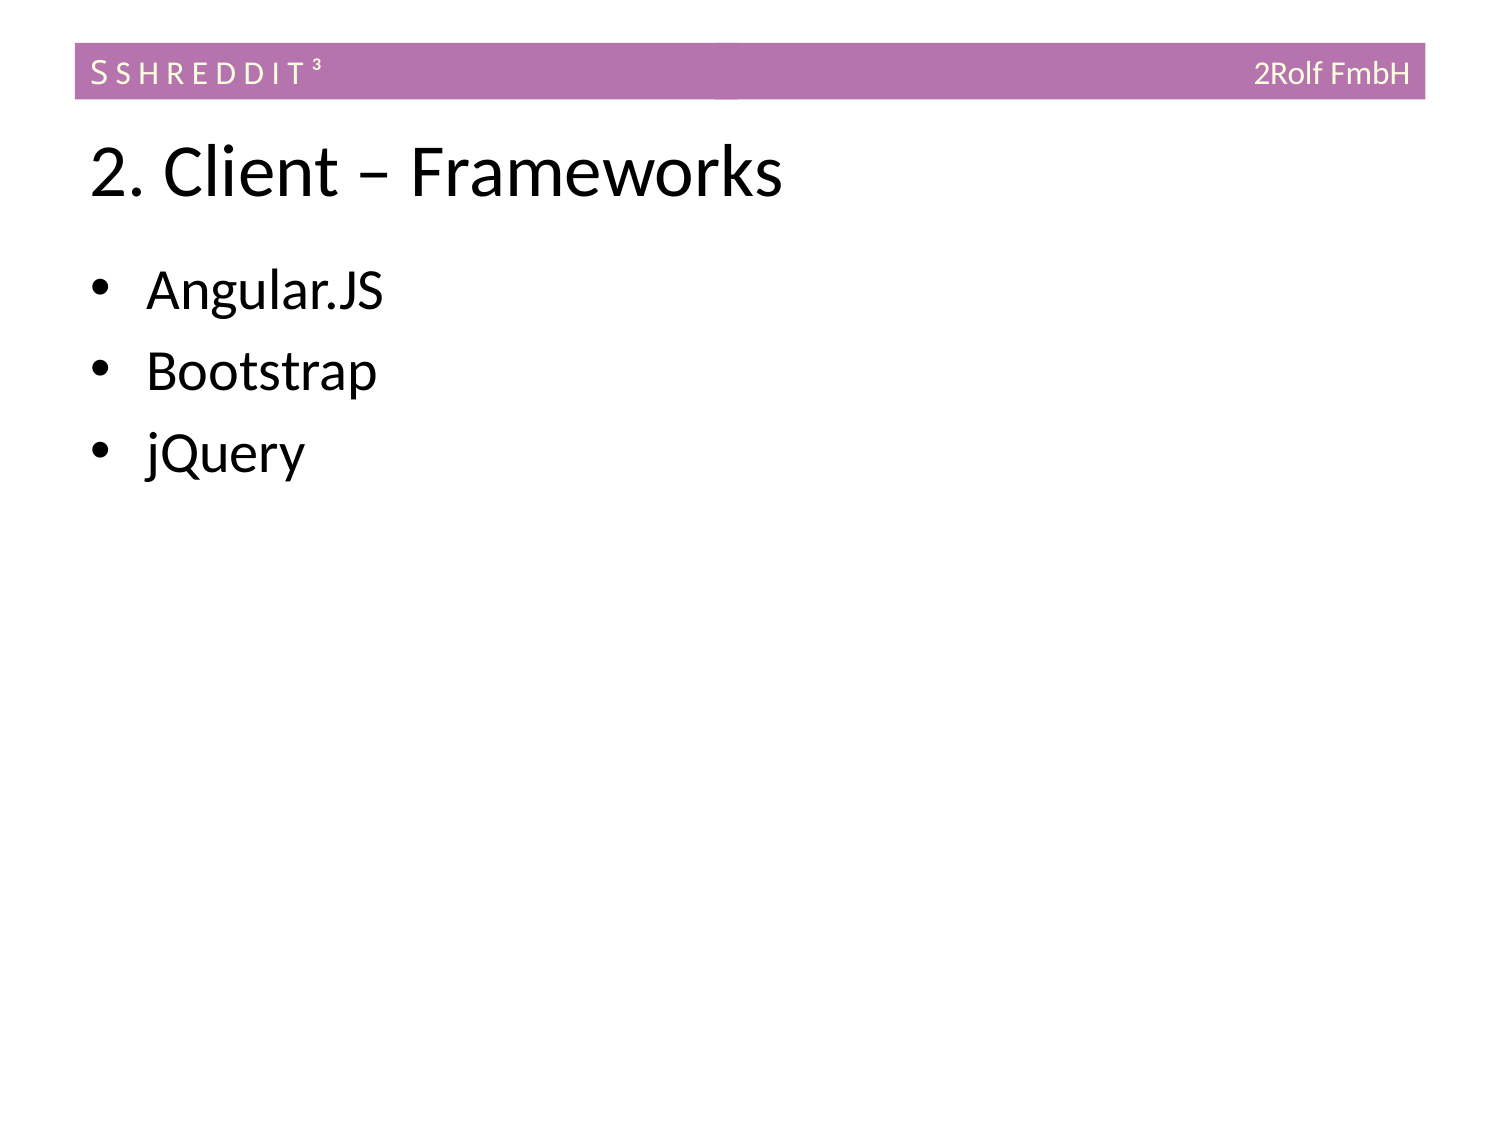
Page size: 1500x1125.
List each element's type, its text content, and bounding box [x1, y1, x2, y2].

text_box S S H R E D D I T ³ [74, 42, 739, 100]
text_box 2Rolf FmbH [739, 42, 1426, 100]
text_box 2. Client – Frameworks [74, 113, 1426, 219]
list Angular.JS Bootstrap jQuery [75, 243, 1425, 1047]
